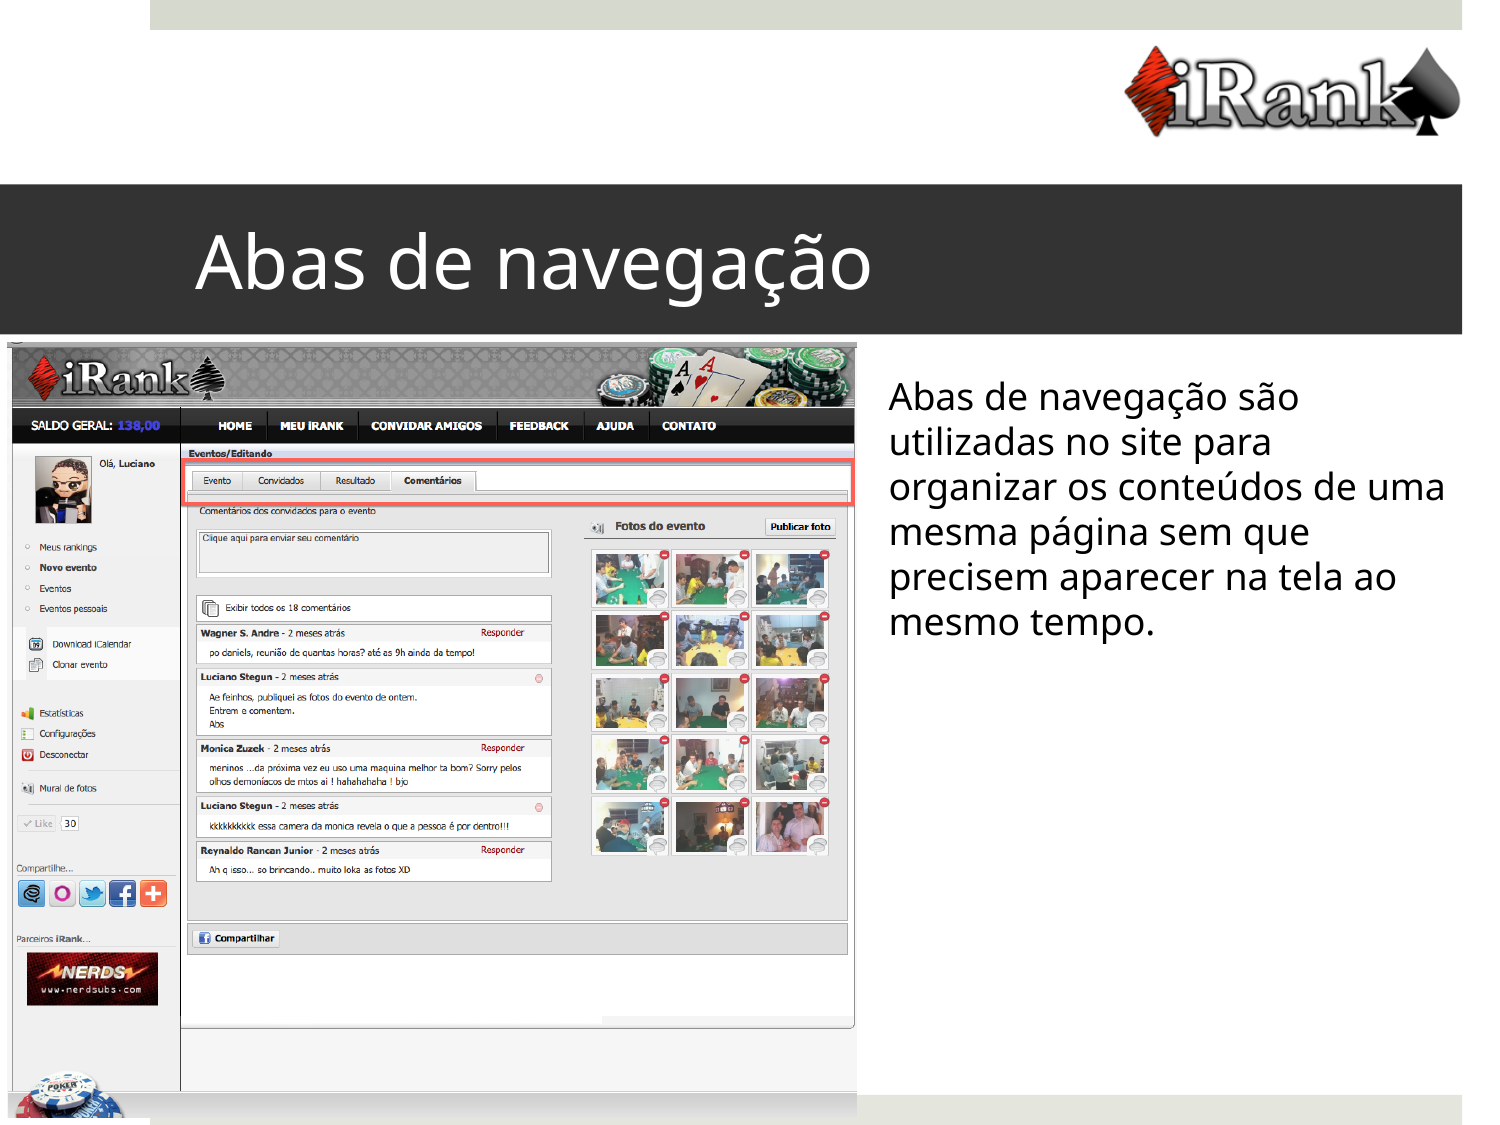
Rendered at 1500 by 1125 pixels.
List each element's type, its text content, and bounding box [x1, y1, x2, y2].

title Abas de navegação [0, 184, 1463, 335]
text_box Abas de navegação são utilizadas no site para organizar os conteúdos de uma mesma página sem que precisem aparecer na tela ao mesmo tempo. [873, 365, 1463, 651]
picture [6, 342, 857, 1118]
picture [1123, 36, 1463, 146]
